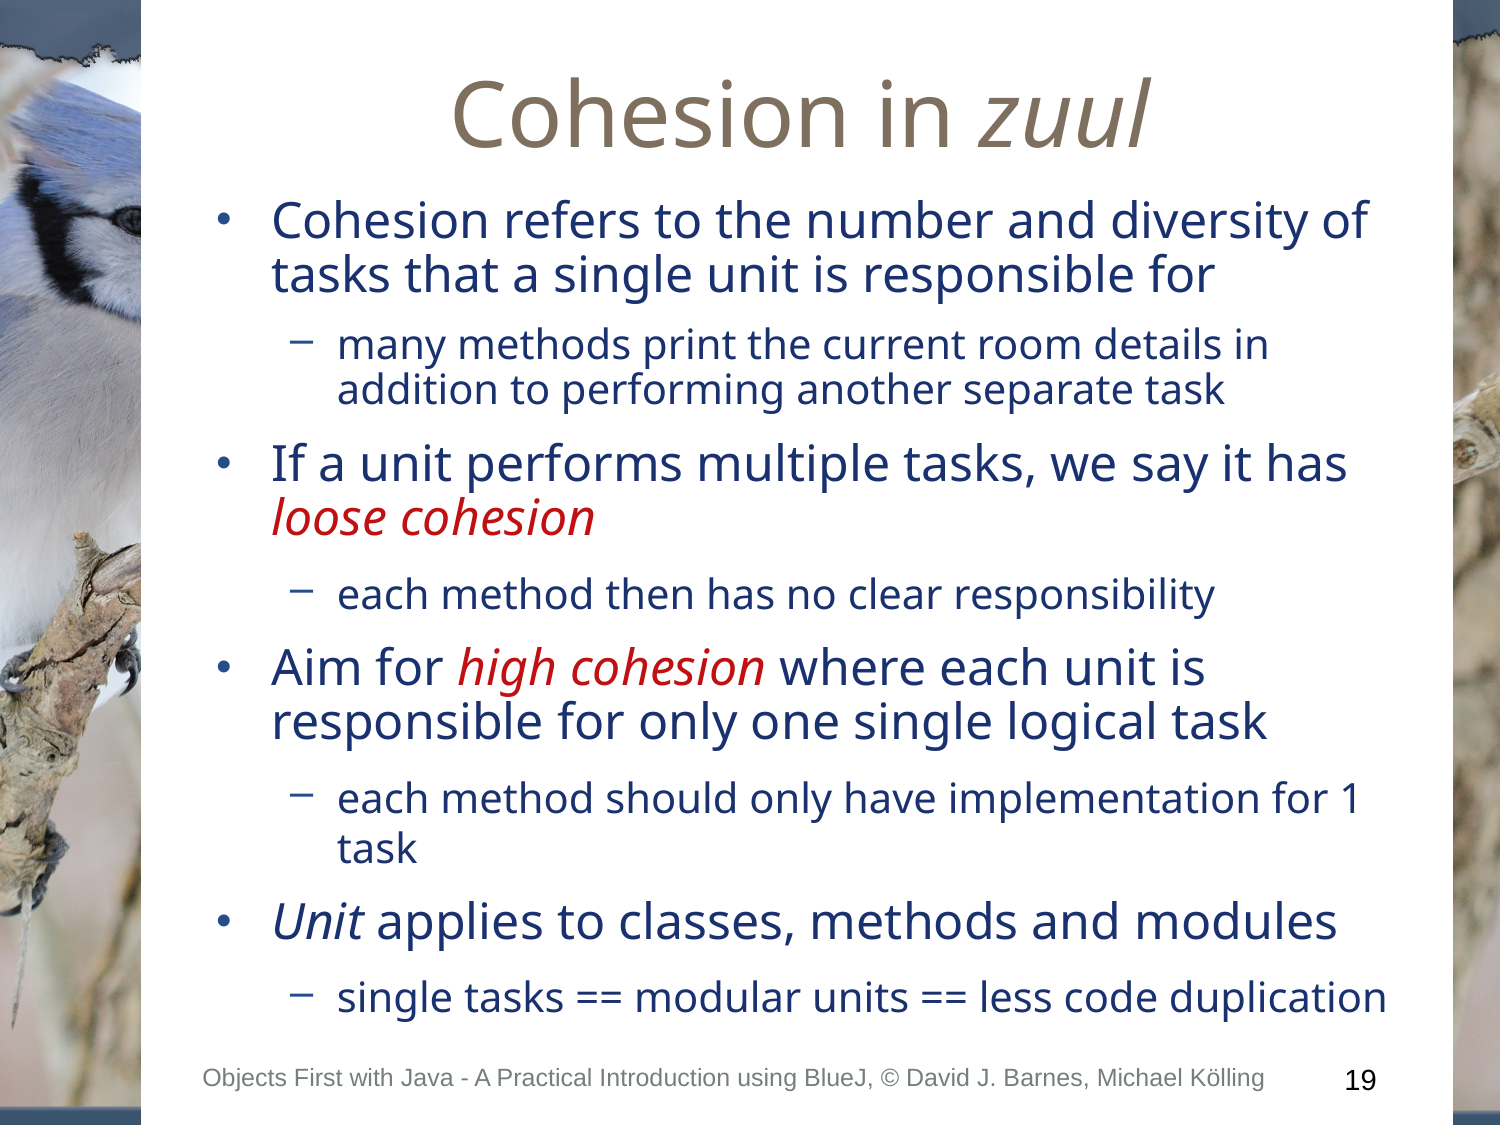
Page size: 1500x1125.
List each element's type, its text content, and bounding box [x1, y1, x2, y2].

title Cohesion in zuul [162, 62, 1438, 159]
picture [1453, 0, 1500, 1125]
list Cohesion refers to the number and diversity of tasks that a single unit is responsible for many methods print the current room details in addition to performing another separate task If a unit performs multiple tasks, we say it has loose cohesion each method then has no clear responsibility Aim for high cohesion where each unit is responsible for only one single logical task each method should only have implementation for 1 task Unit applies to classes, methods and modules single tasks == modular units == less code duplication [200, 187, 1425, 1025]
picture [0, 0, 141, 1125]
text_box Objects First with Java - A Practical Introduction using BlueJ, © David J. Barnes, Michael Kölling [187, 1054, 1325, 1105]
